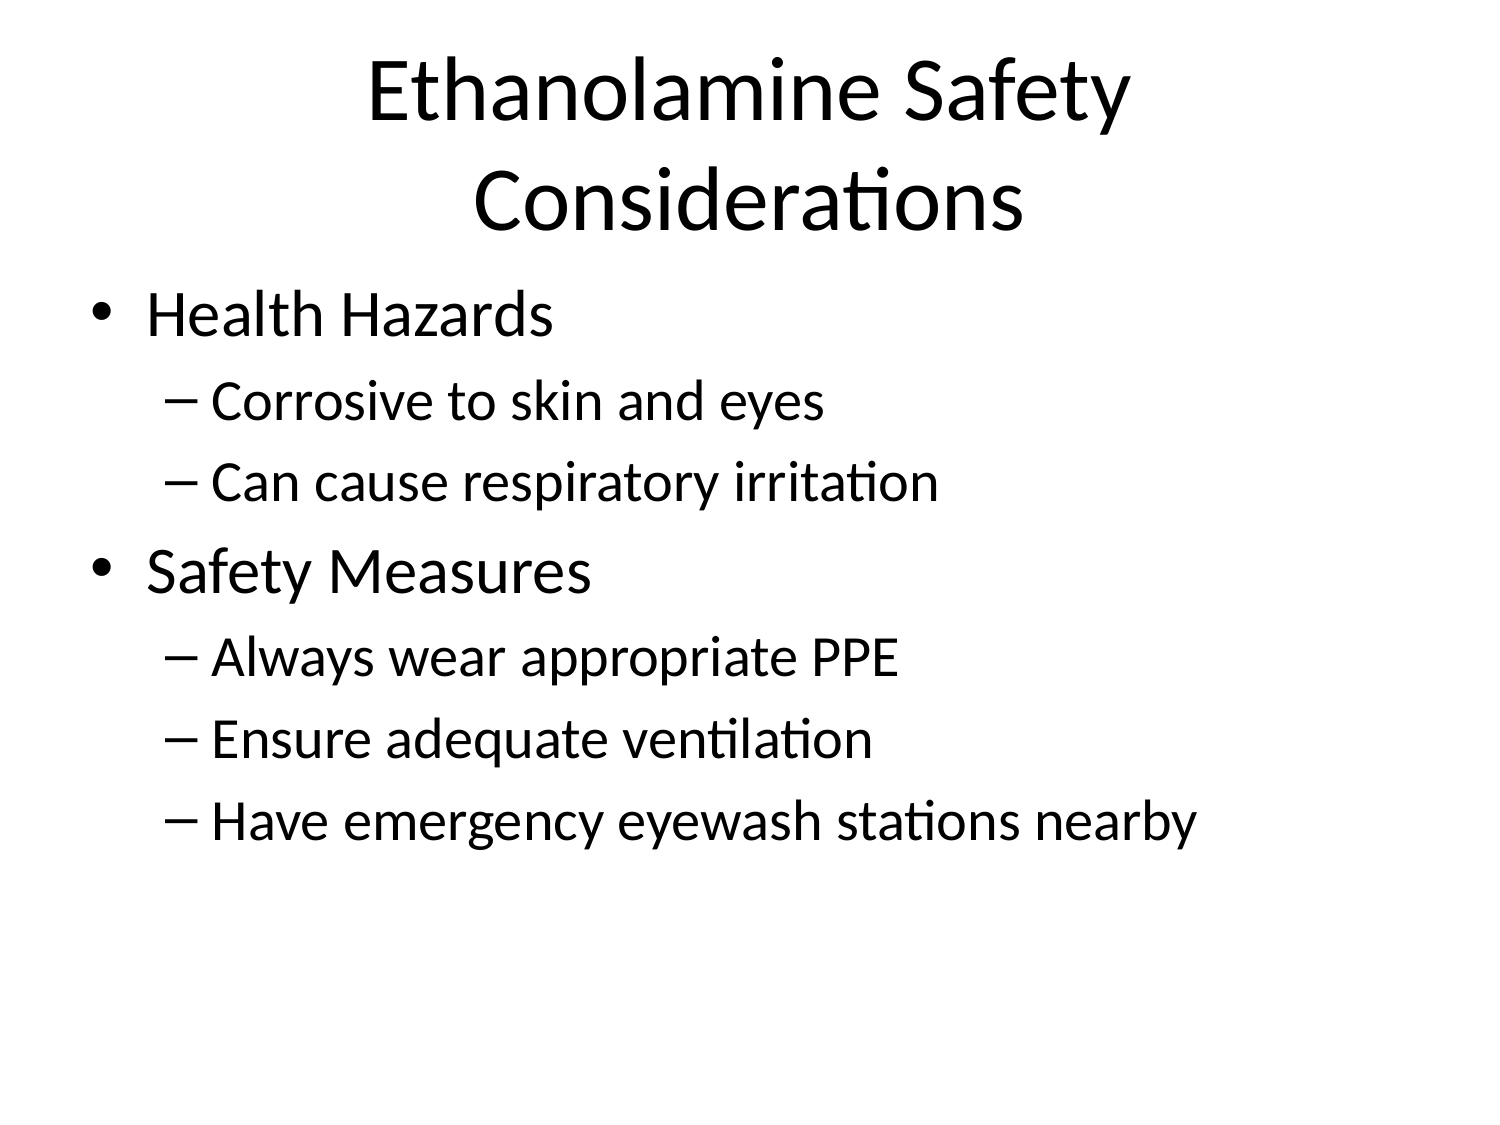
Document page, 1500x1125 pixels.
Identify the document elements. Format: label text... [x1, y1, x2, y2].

list Health Hazards Corrosive to skin and eyes Can cause respiratory irritation Safety Measures Always wear appropriate PPE Ensure adequate ventilation Have emergency eyewash stations nearby [75, 262, 1425, 1005]
title Ethanolamine Safety Considerations [75, 45, 1425, 233]
